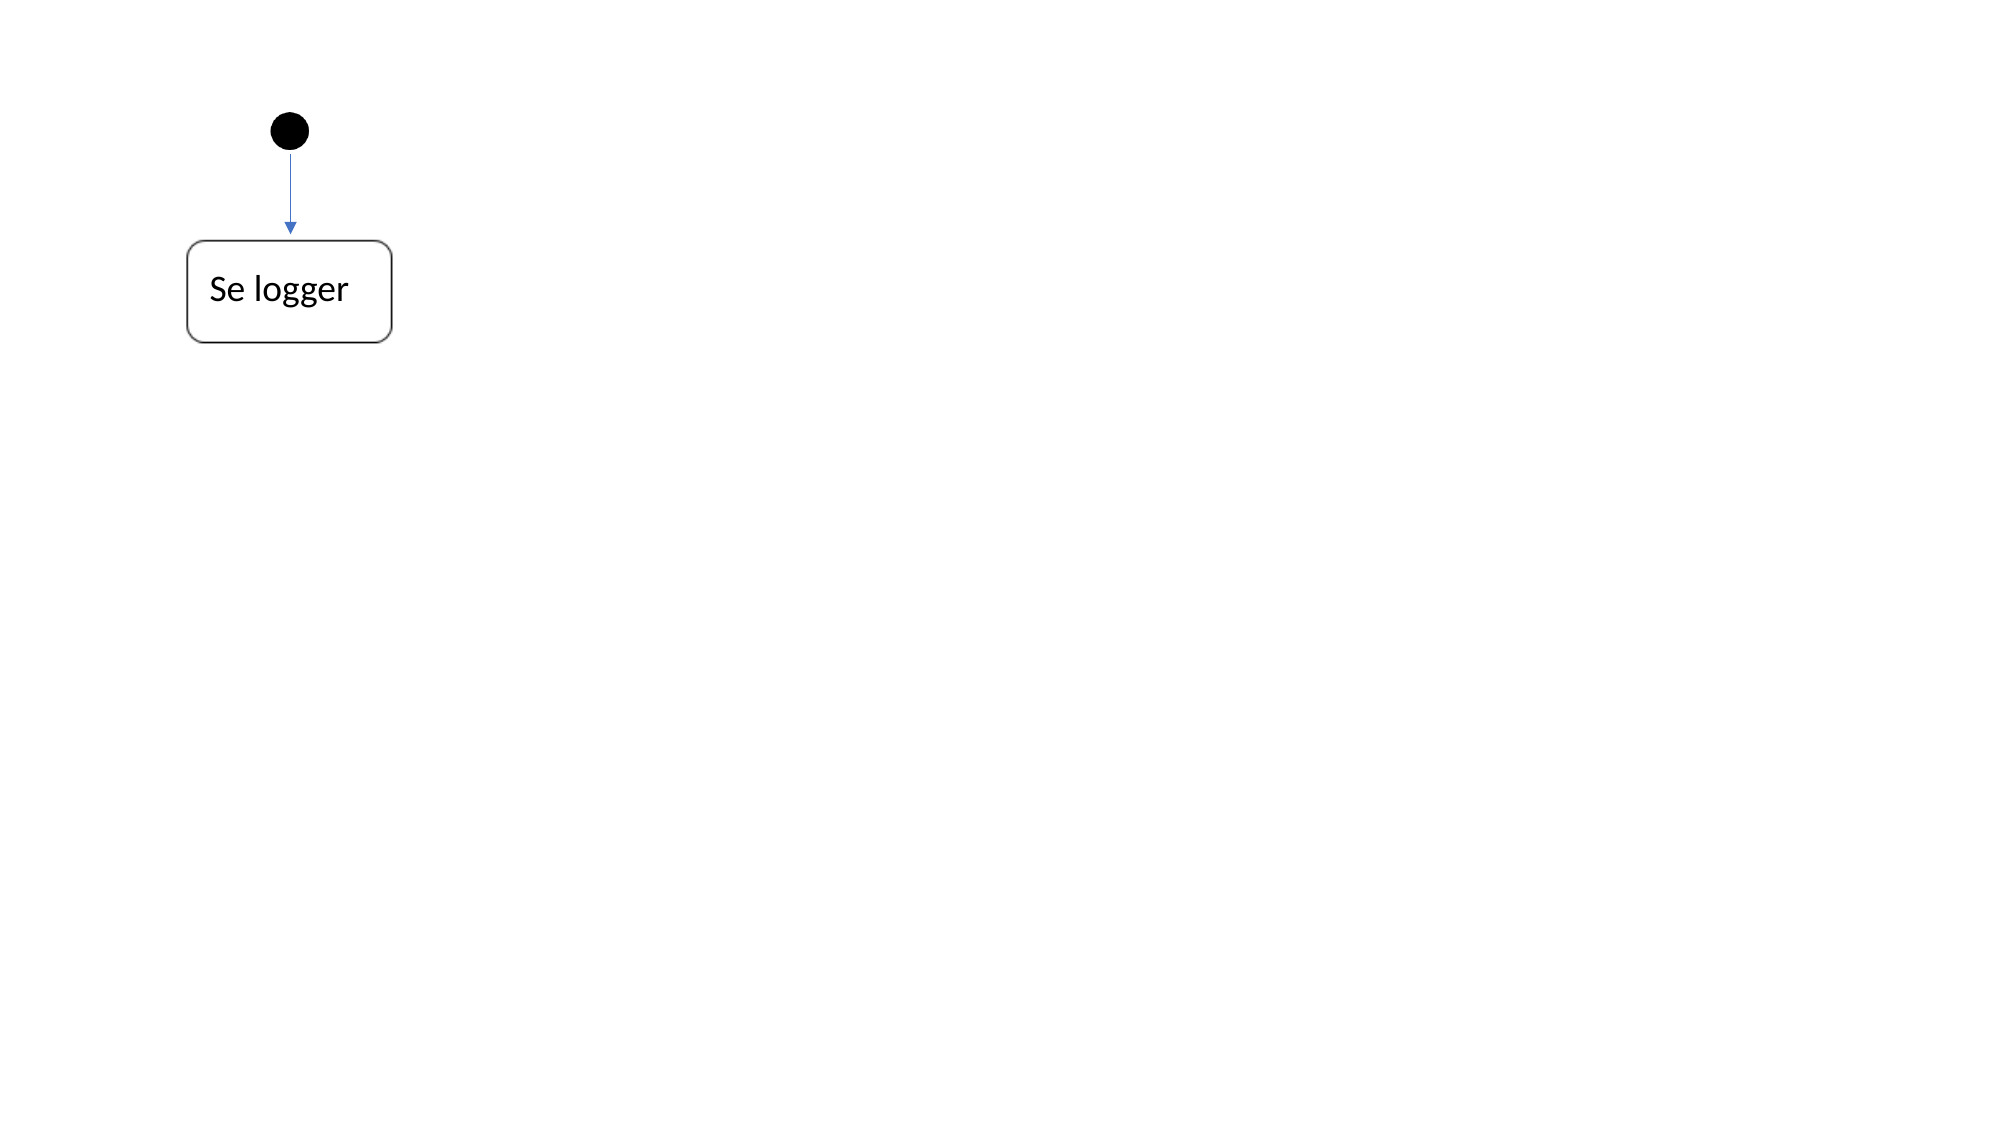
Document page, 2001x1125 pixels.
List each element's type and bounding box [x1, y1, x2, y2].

picture [268, 109, 313, 154]
picture [182, 234, 399, 354]
